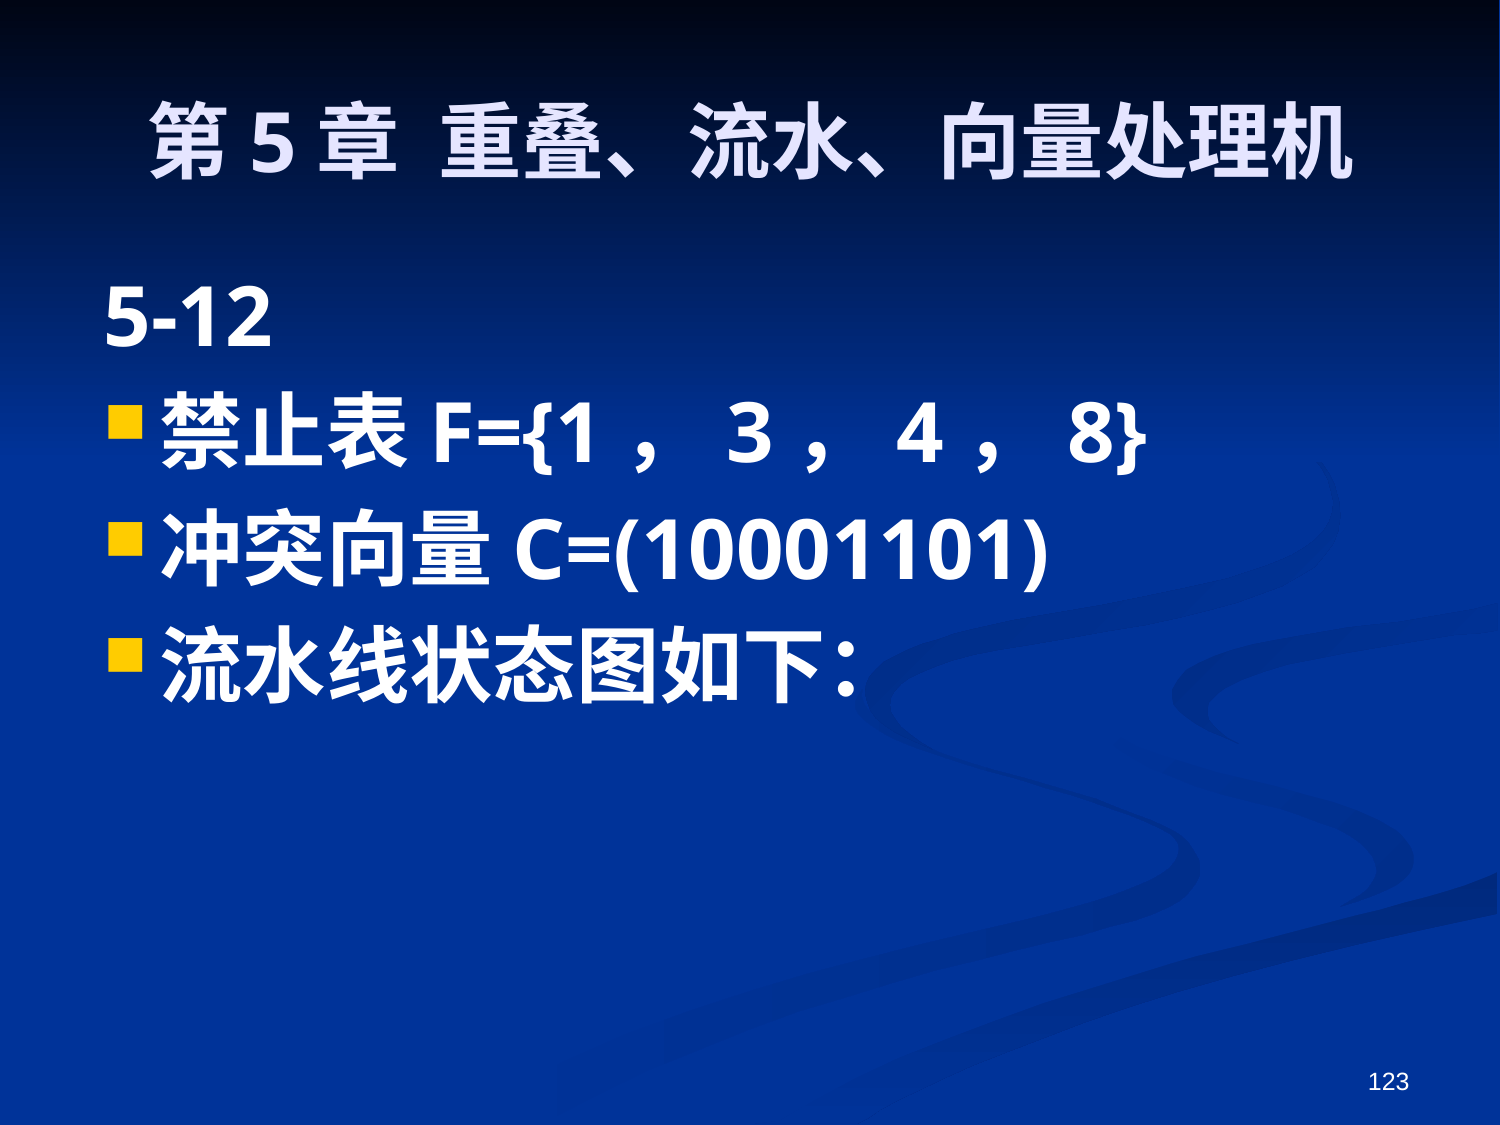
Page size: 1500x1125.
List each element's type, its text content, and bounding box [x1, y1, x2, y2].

slide_number 123 [1074, 1024, 1426, 1104]
list 5-12 禁止表F={1，3，4，8} 冲突向量C=(10001101) 流水线状态图如下： [88, 255, 1448, 1013]
title 第5章 重叠、流水、向量处理机 [74, 44, 1426, 233]
